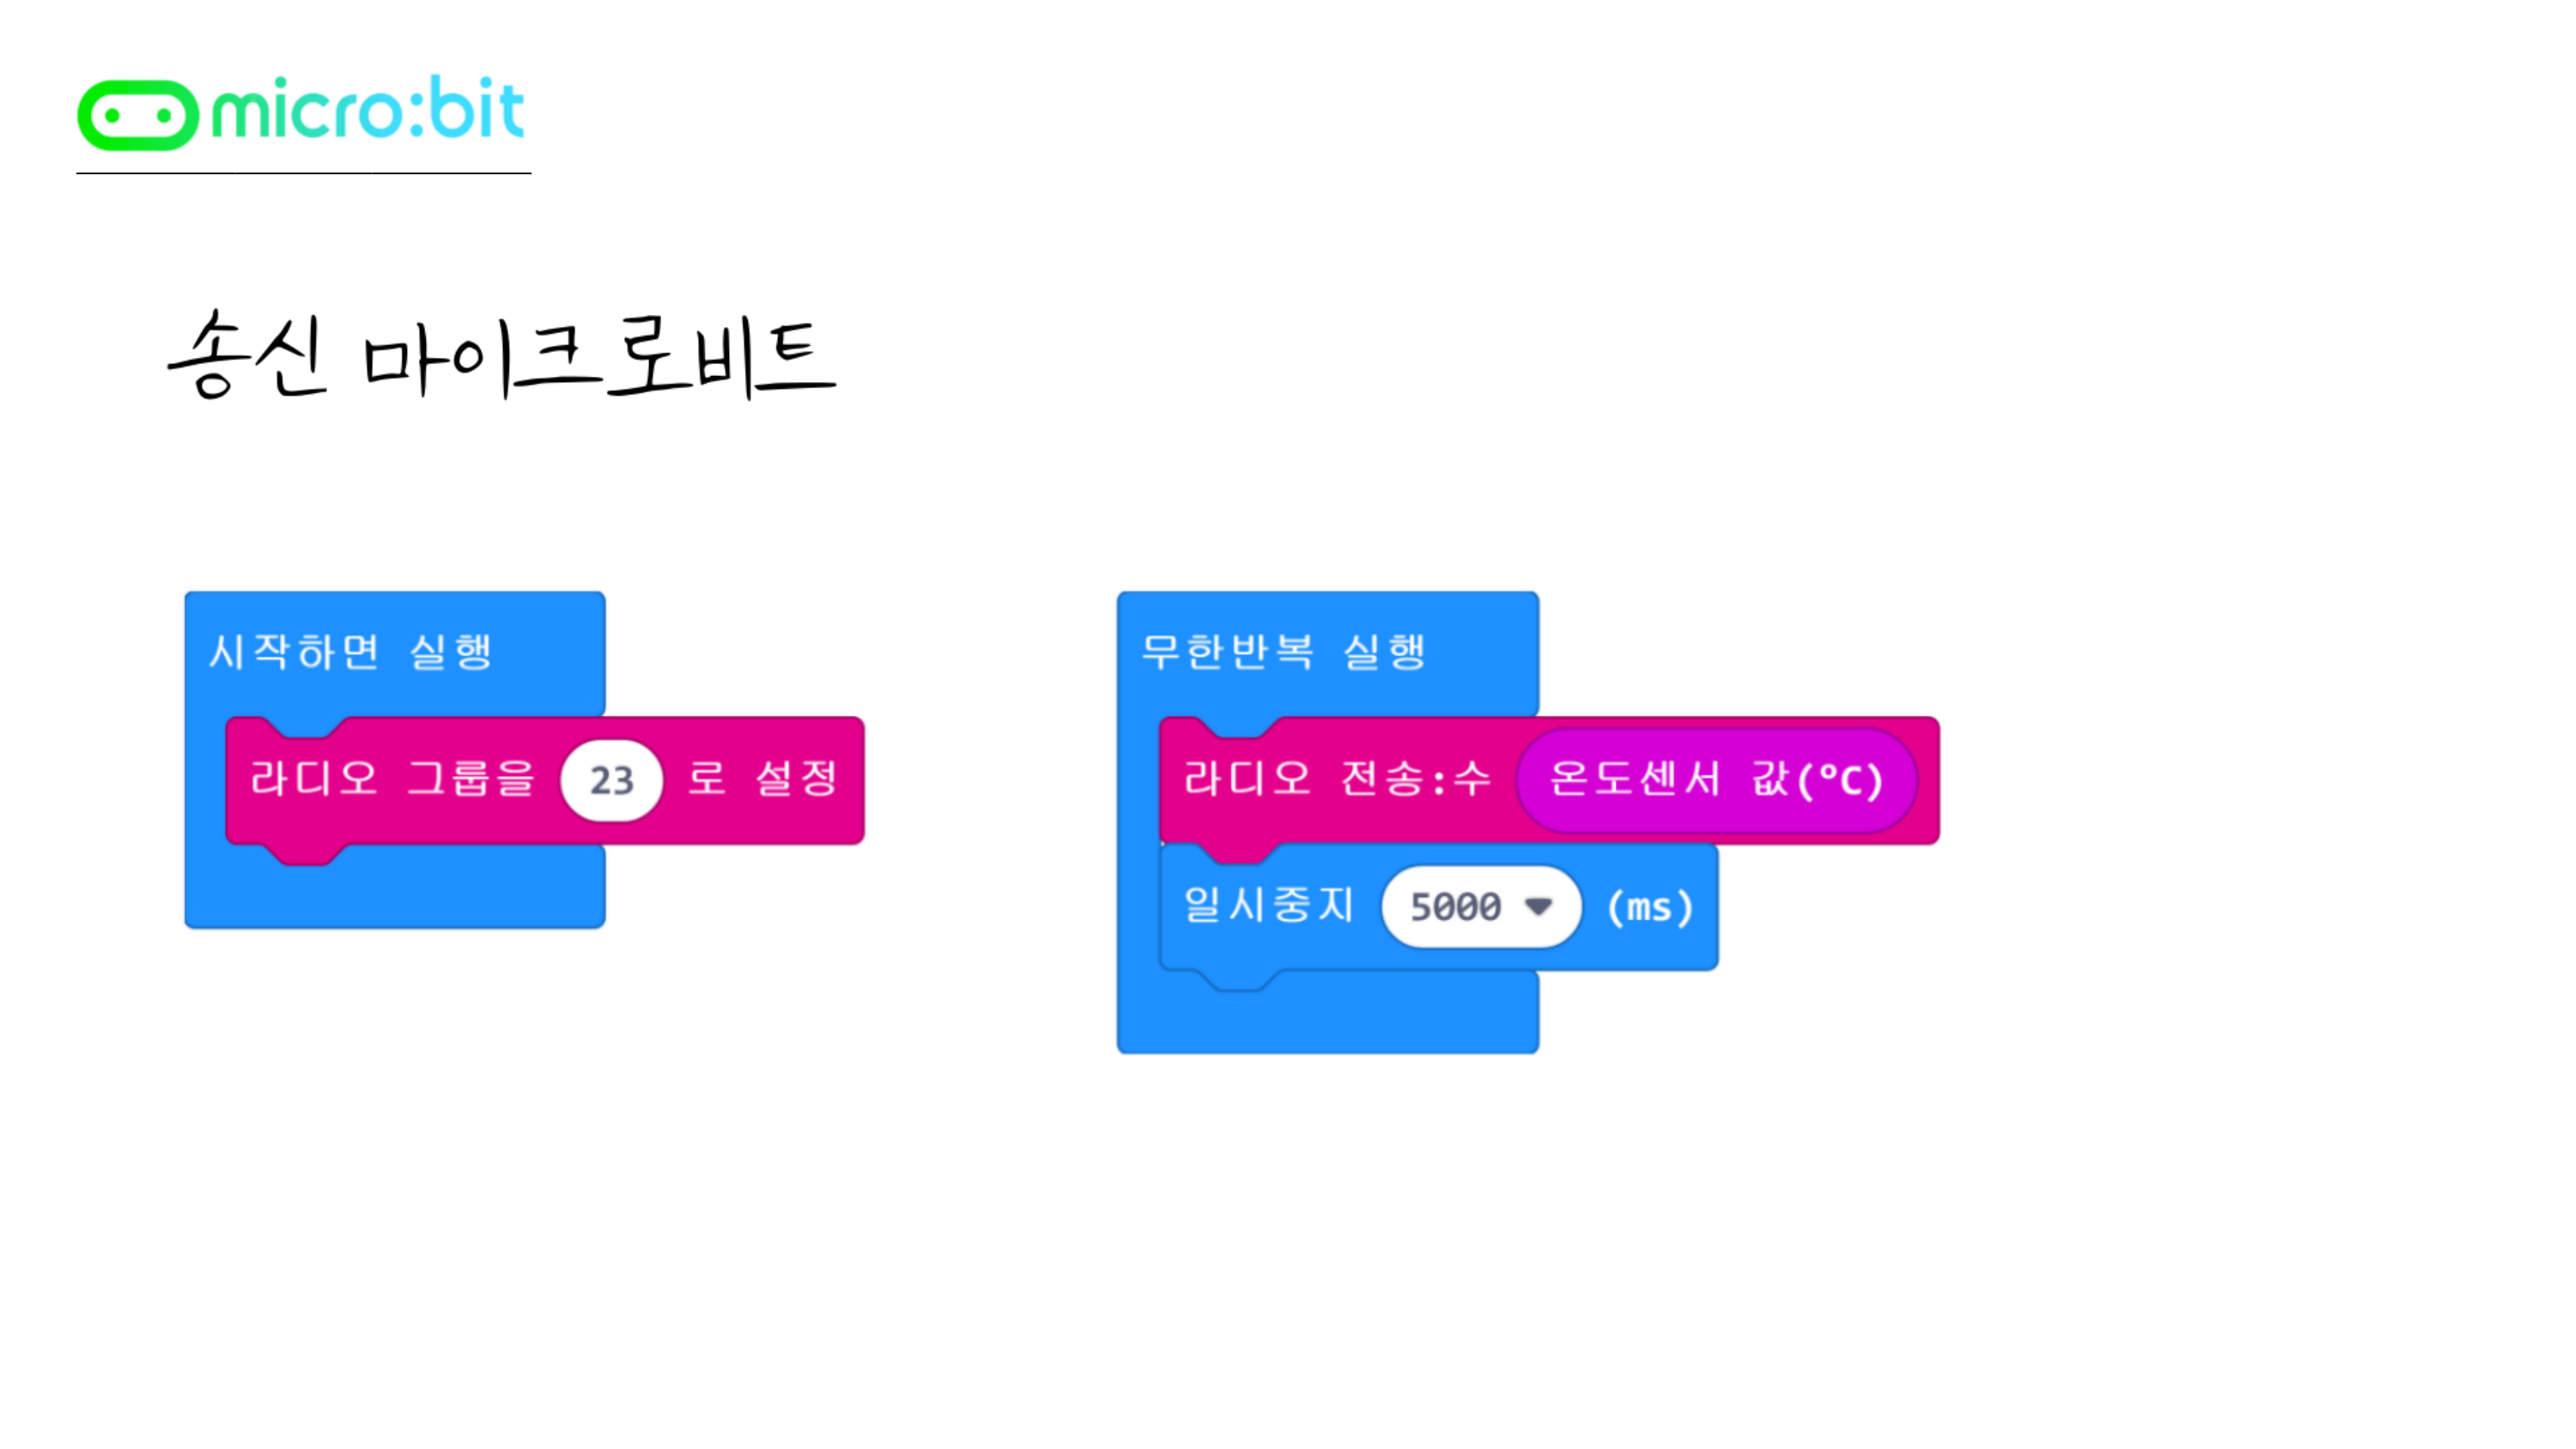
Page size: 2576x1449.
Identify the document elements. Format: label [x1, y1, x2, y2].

picture [146, 246, 897, 497]
text_box [161, 567, 1973, 1068]
text_box [75, 70, 526, 157]
